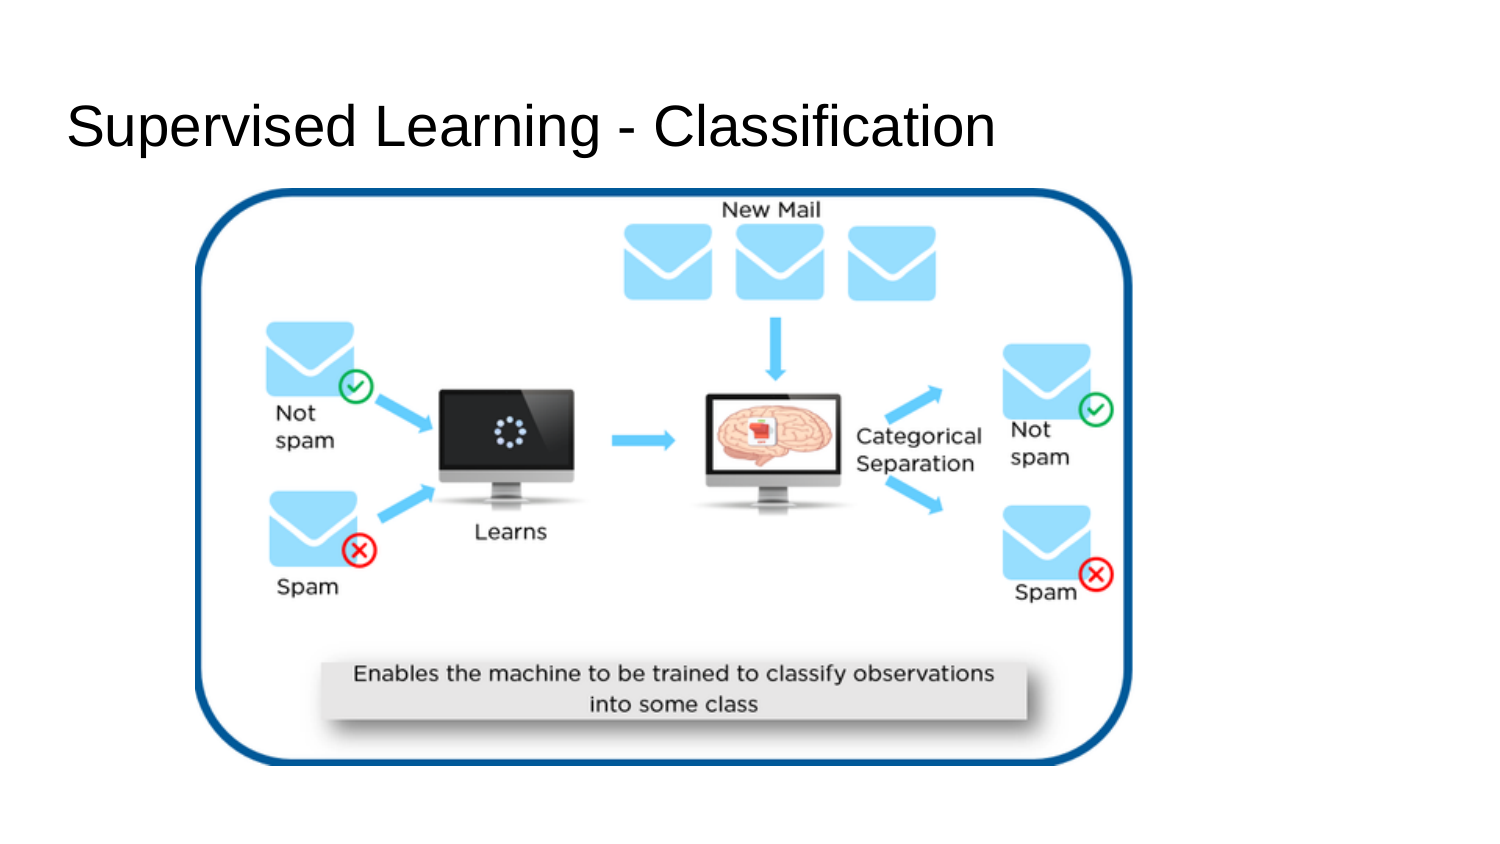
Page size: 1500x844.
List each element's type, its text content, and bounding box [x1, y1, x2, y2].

picture [194, 188, 1136, 766]
title Supervised Learning - Classification [51, 72, 1449, 167]
